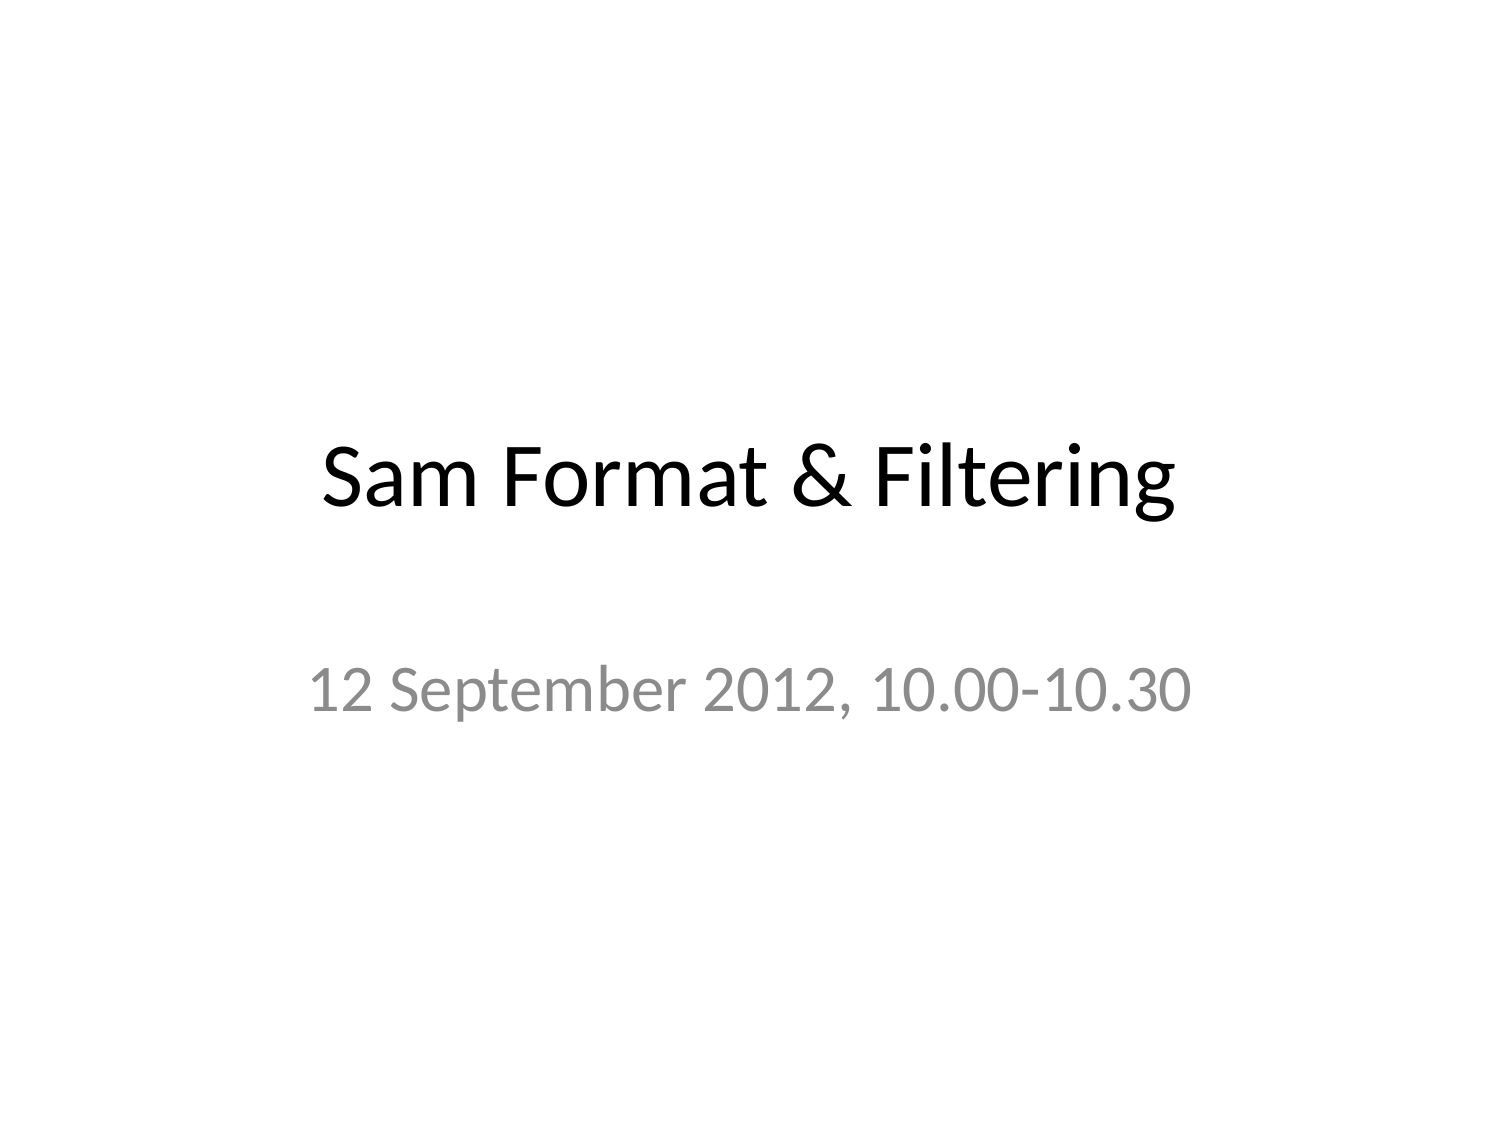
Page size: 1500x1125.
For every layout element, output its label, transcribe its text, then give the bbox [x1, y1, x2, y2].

title Sam Format & Filtering [112, 349, 1388, 591]
subtitle 12 September 2012, 10.00-10.30 [225, 637, 1275, 925]
